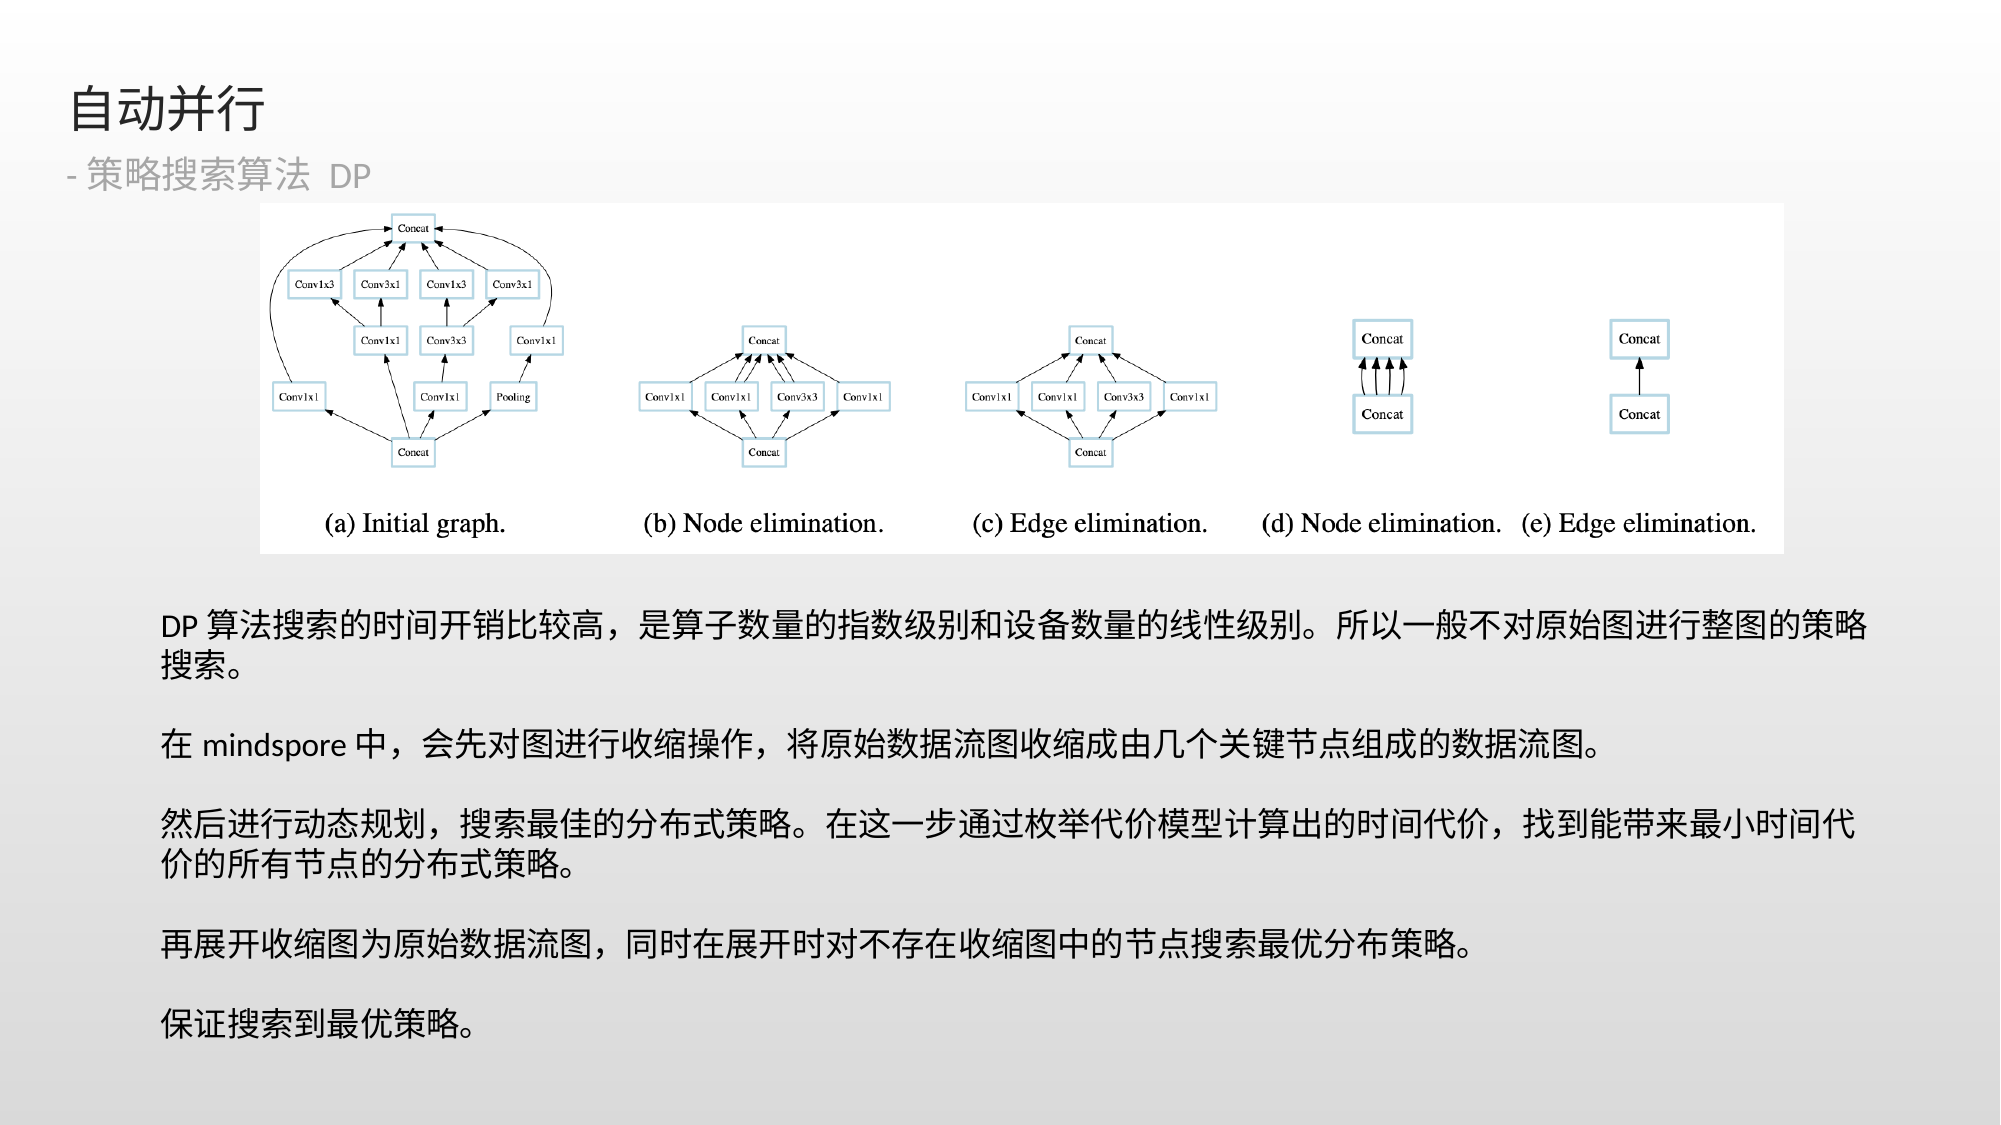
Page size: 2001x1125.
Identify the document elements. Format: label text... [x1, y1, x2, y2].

text_box DP算法搜索的时间开销比较高，是算子数量的指数级别和设备数量的线性级别。所以一般不对原始图进行整图的策略搜索。 在mindspore中，会先对图进行收缩操作，将原始数据流图收缩成由几个关键节点组成的数据流图。 然后进行动态规划，搜索最佳的分布式策略。在这一步通过枚举代价模型计算出的时间代价，找到能带来最小时间代价的所有节点的分布式策略。 再展开收缩图为原始数据流图，同时在展开时对不存在收缩图中的节点搜索最优分布策略。 保证搜索到最优策略。 [146, 596, 1899, 1051]
title 自动并行 -策略搜索算法 DP [51, 51, 659, 204]
picture [260, 203, 1784, 554]
